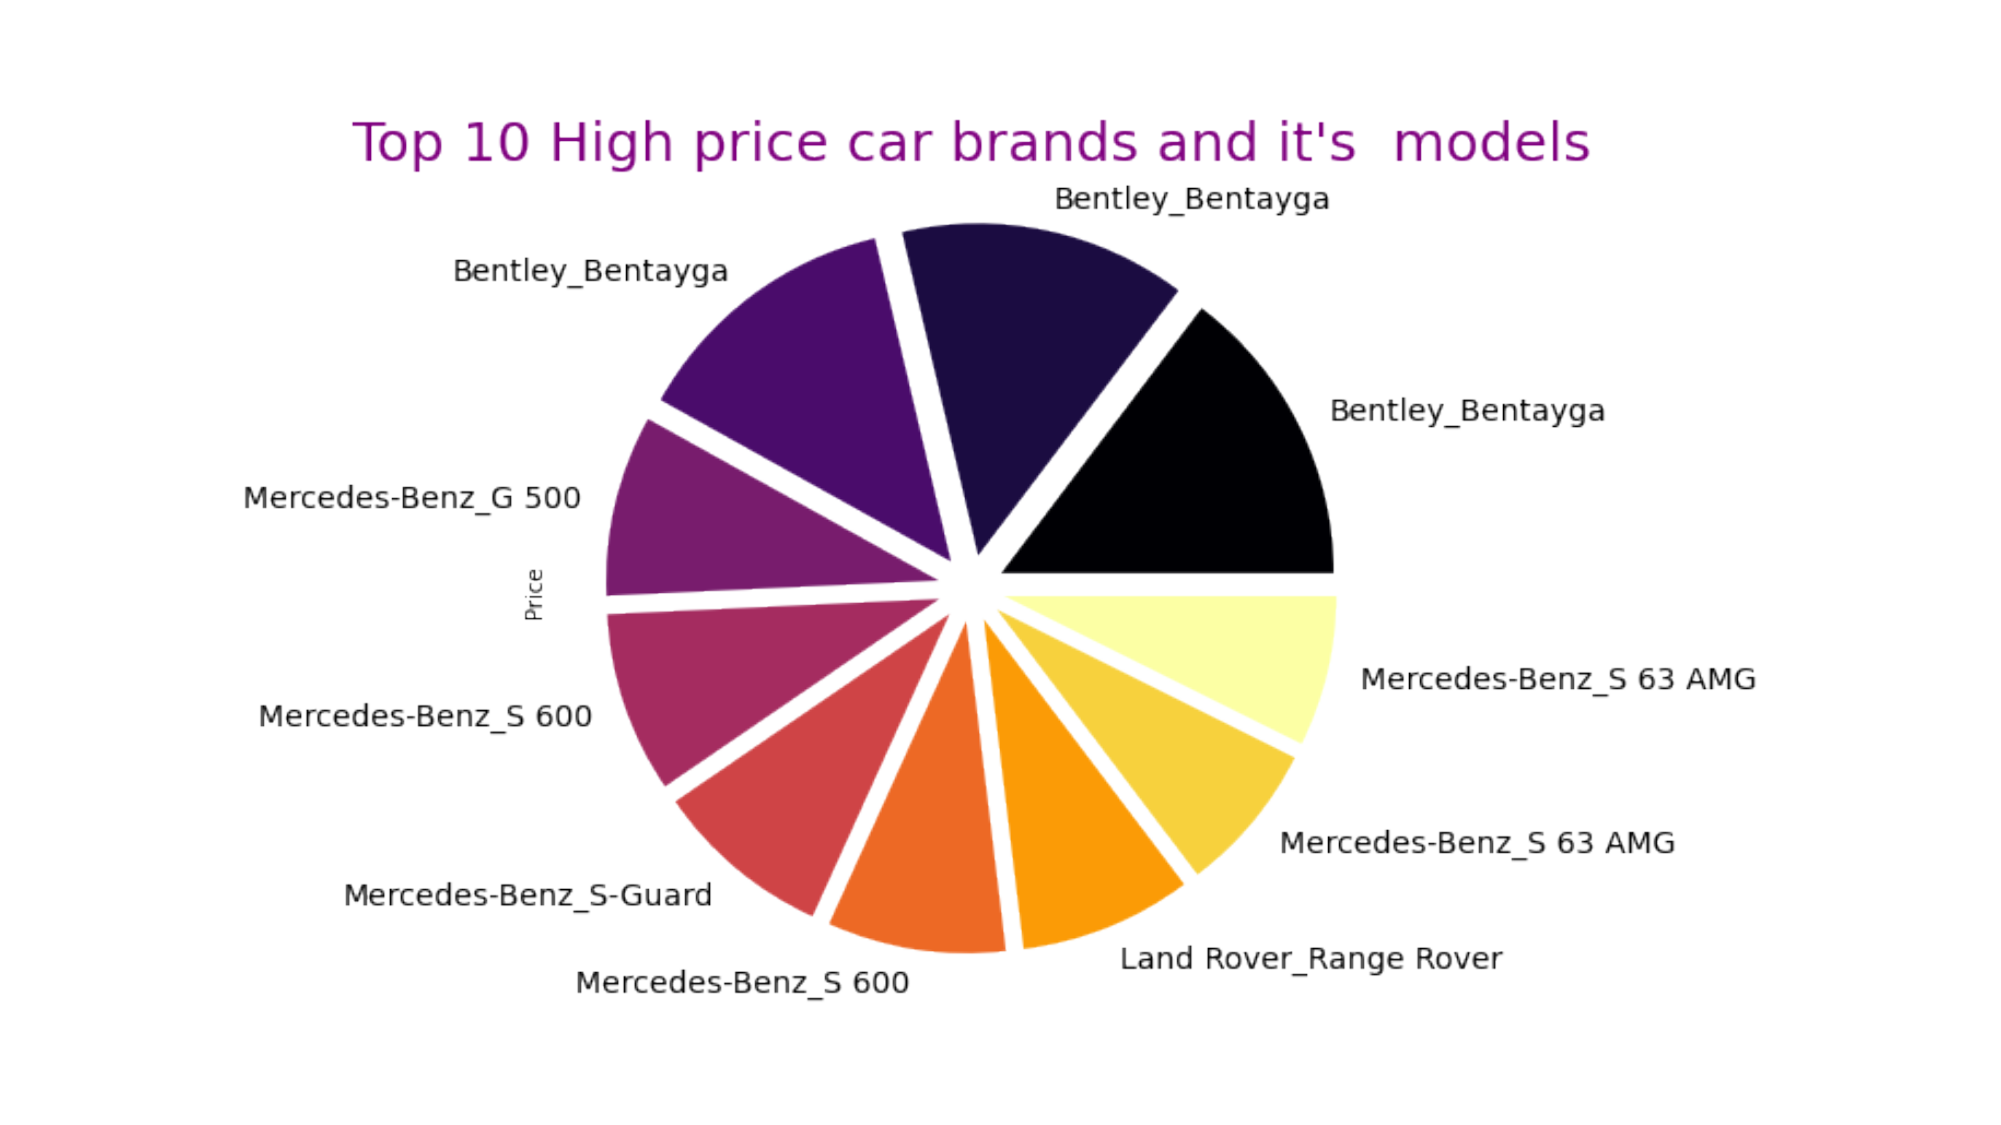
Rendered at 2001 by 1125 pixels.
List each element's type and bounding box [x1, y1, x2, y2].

list [228, 105, 1772, 1020]
